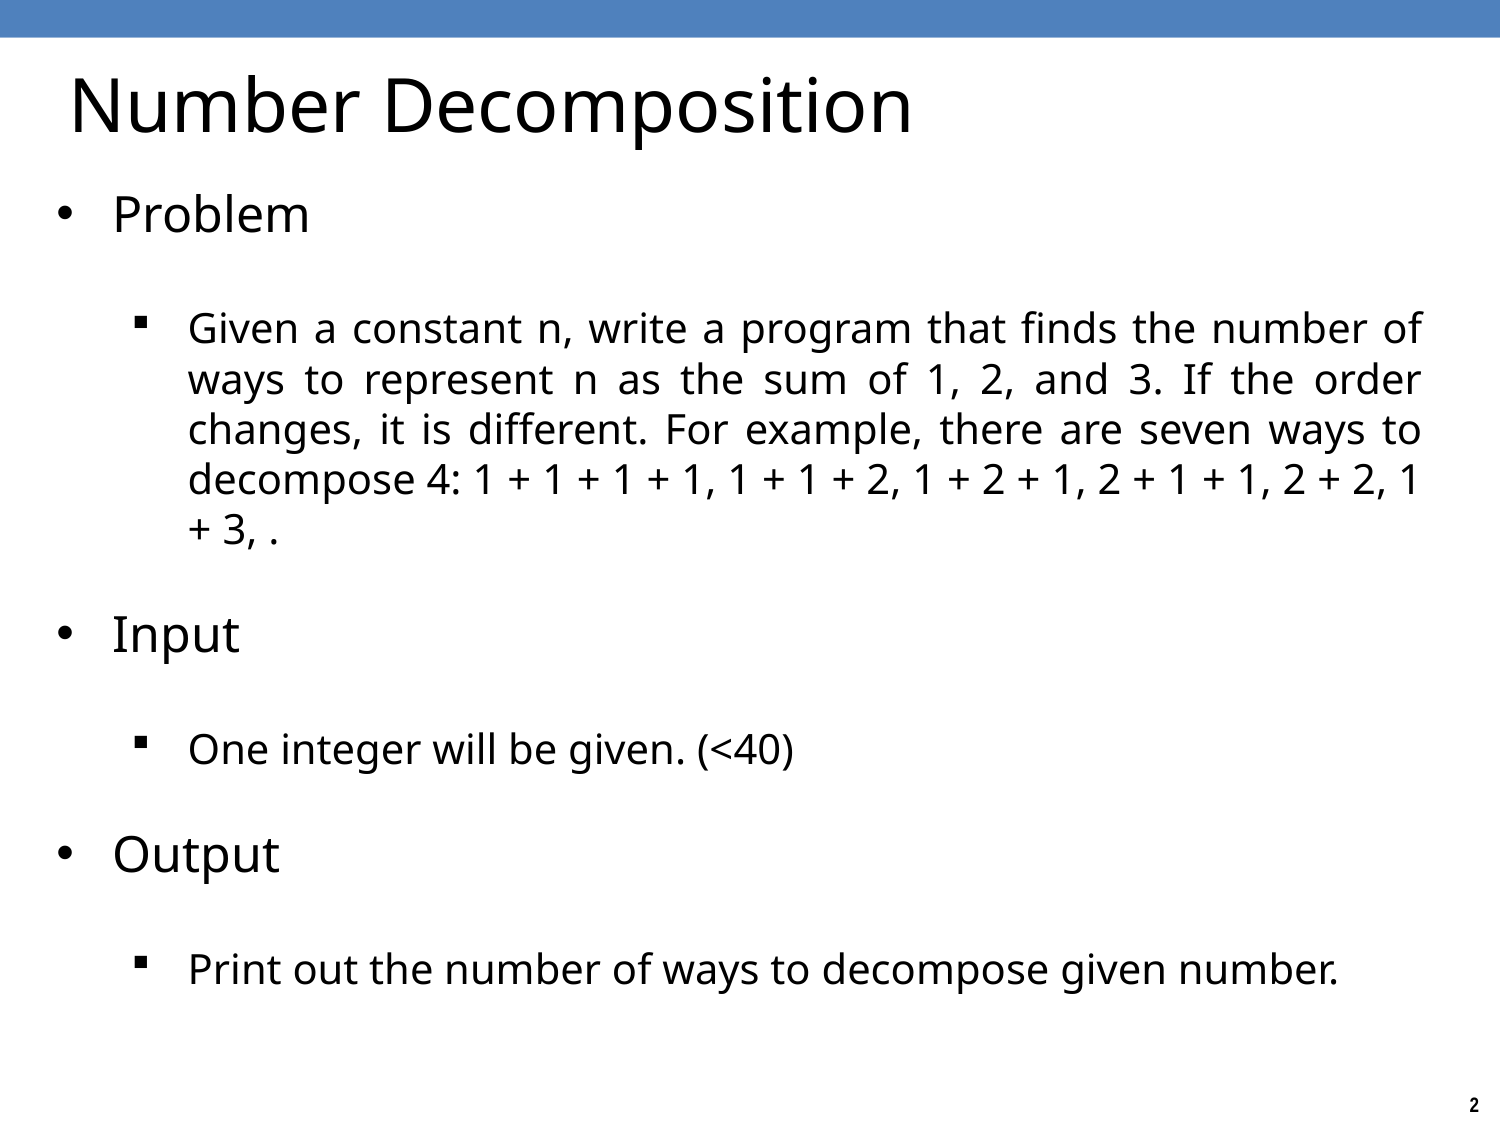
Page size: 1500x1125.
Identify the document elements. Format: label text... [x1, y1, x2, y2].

text_box Problem Given a constant n, write a program that finds the number of ways to represent n as the sum of 1, 2, and 3. If the order changes, it is different. For example, there are seven ways to decompose 4: 1 + 1 + 1 + 1, 1 + 1 + 2, 1 + 2 + 1, 2 + 1 + 1, 2 + 2, 1 + 3, . Input One integer will be given. (<40) Output Print out the number of ways to decompose given number. [41, 174, 1438, 1000]
title Number Decomposition [62, 41, 1500, 163]
